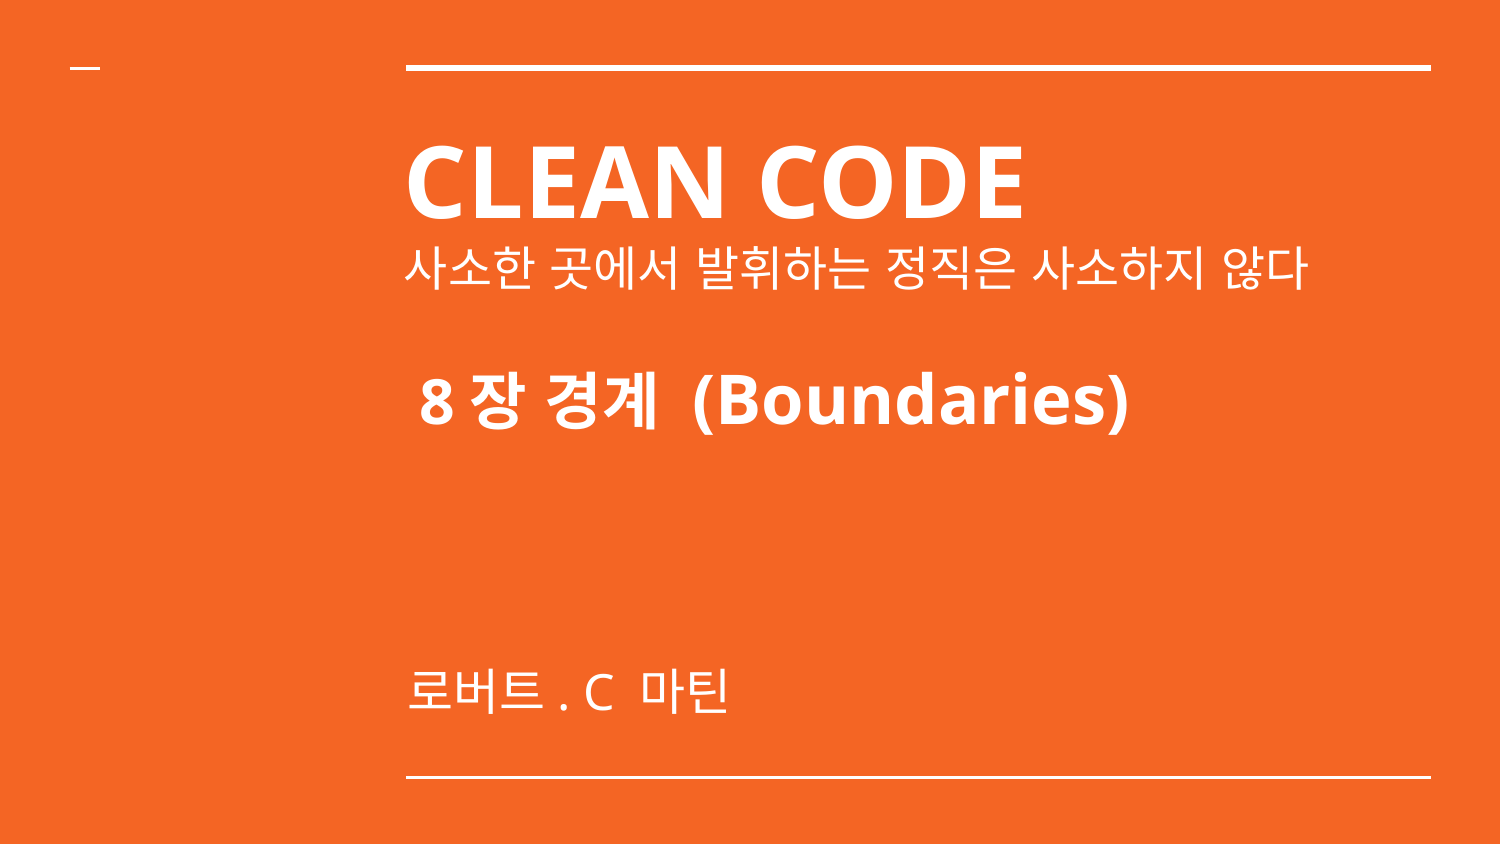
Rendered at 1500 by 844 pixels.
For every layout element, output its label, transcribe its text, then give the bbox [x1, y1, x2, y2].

subtitle 로버트. C 마틴 [392, 531, 1431, 735]
text_box 8장 경계 (Boundaries) [404, 340, 1242, 528]
title CLEAN CODE 사소한 곳에서 발휘하는 정직은 사소하지 않다 [389, 103, 1428, 357]
